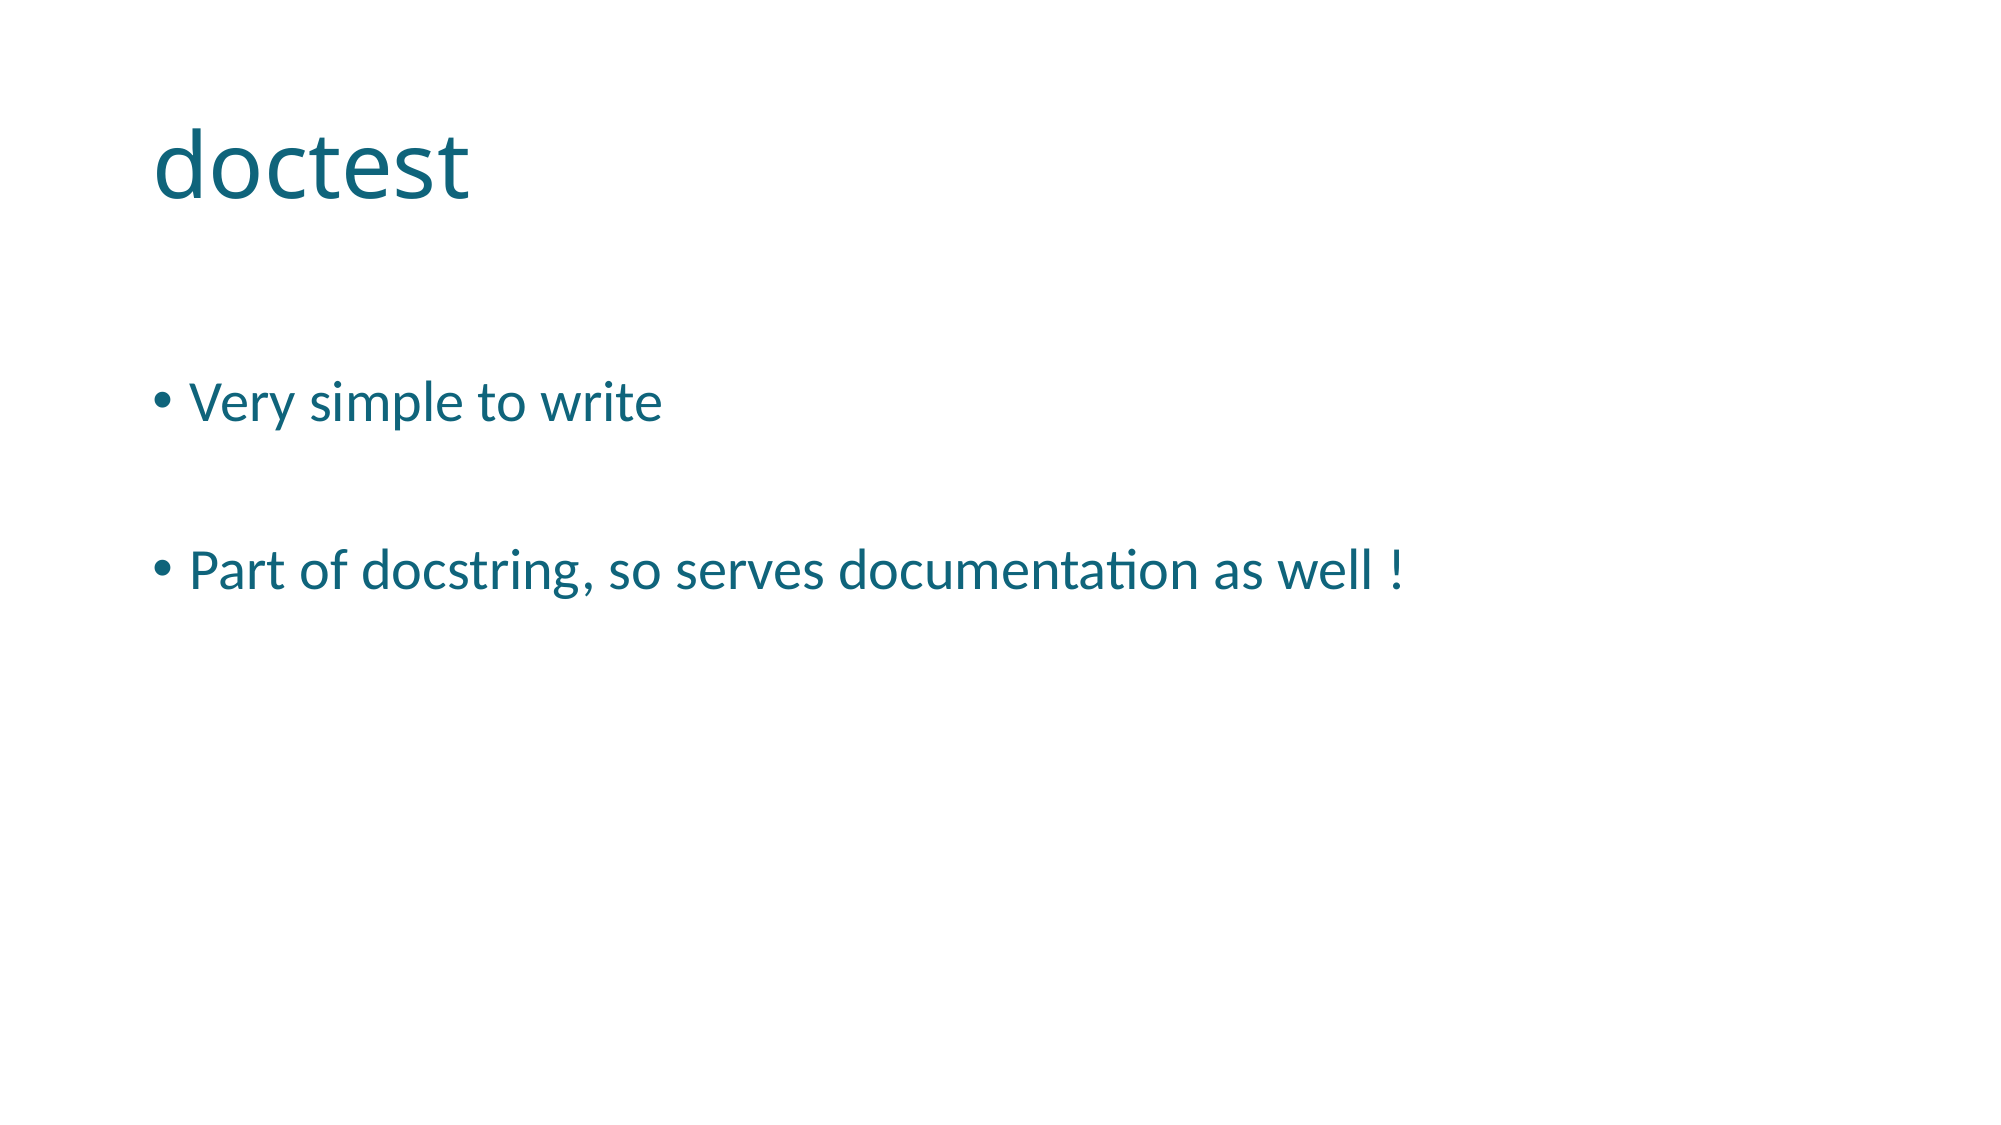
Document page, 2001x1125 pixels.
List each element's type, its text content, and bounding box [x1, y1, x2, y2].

list Very simple to write Part of docstring, so serves documentation as well ! [137, 364, 1783, 698]
title doctest [137, 59, 1863, 278]
